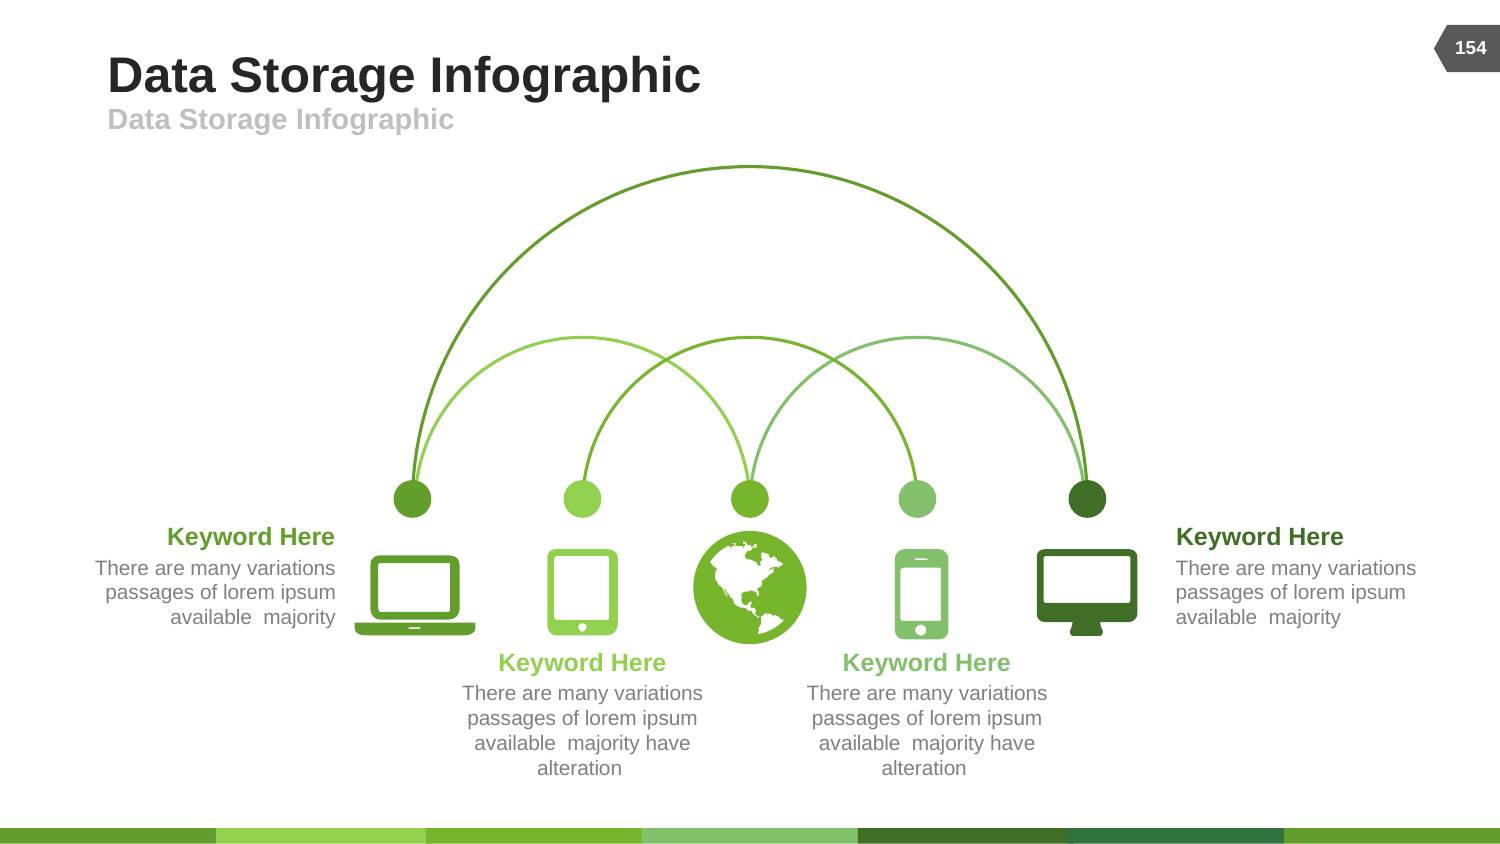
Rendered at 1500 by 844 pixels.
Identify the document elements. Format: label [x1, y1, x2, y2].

text_box [370, 555, 460, 620]
text_box [446, 646, 719, 782]
title [107, 43, 1033, 102]
text_box [391, 165, 1109, 520]
text_box [354, 622, 476, 636]
text_box [78, 520, 336, 630]
list [107, 101, 783, 135]
slide_number [1439, 24, 1500, 70]
text_box [791, 646, 1063, 782]
text_box [1036, 549, 1138, 636]
text_box [547, 549, 618, 636]
text_box [1175, 520, 1433, 630]
text_box [693, 530, 807, 645]
text_box [894, 549, 949, 640]
